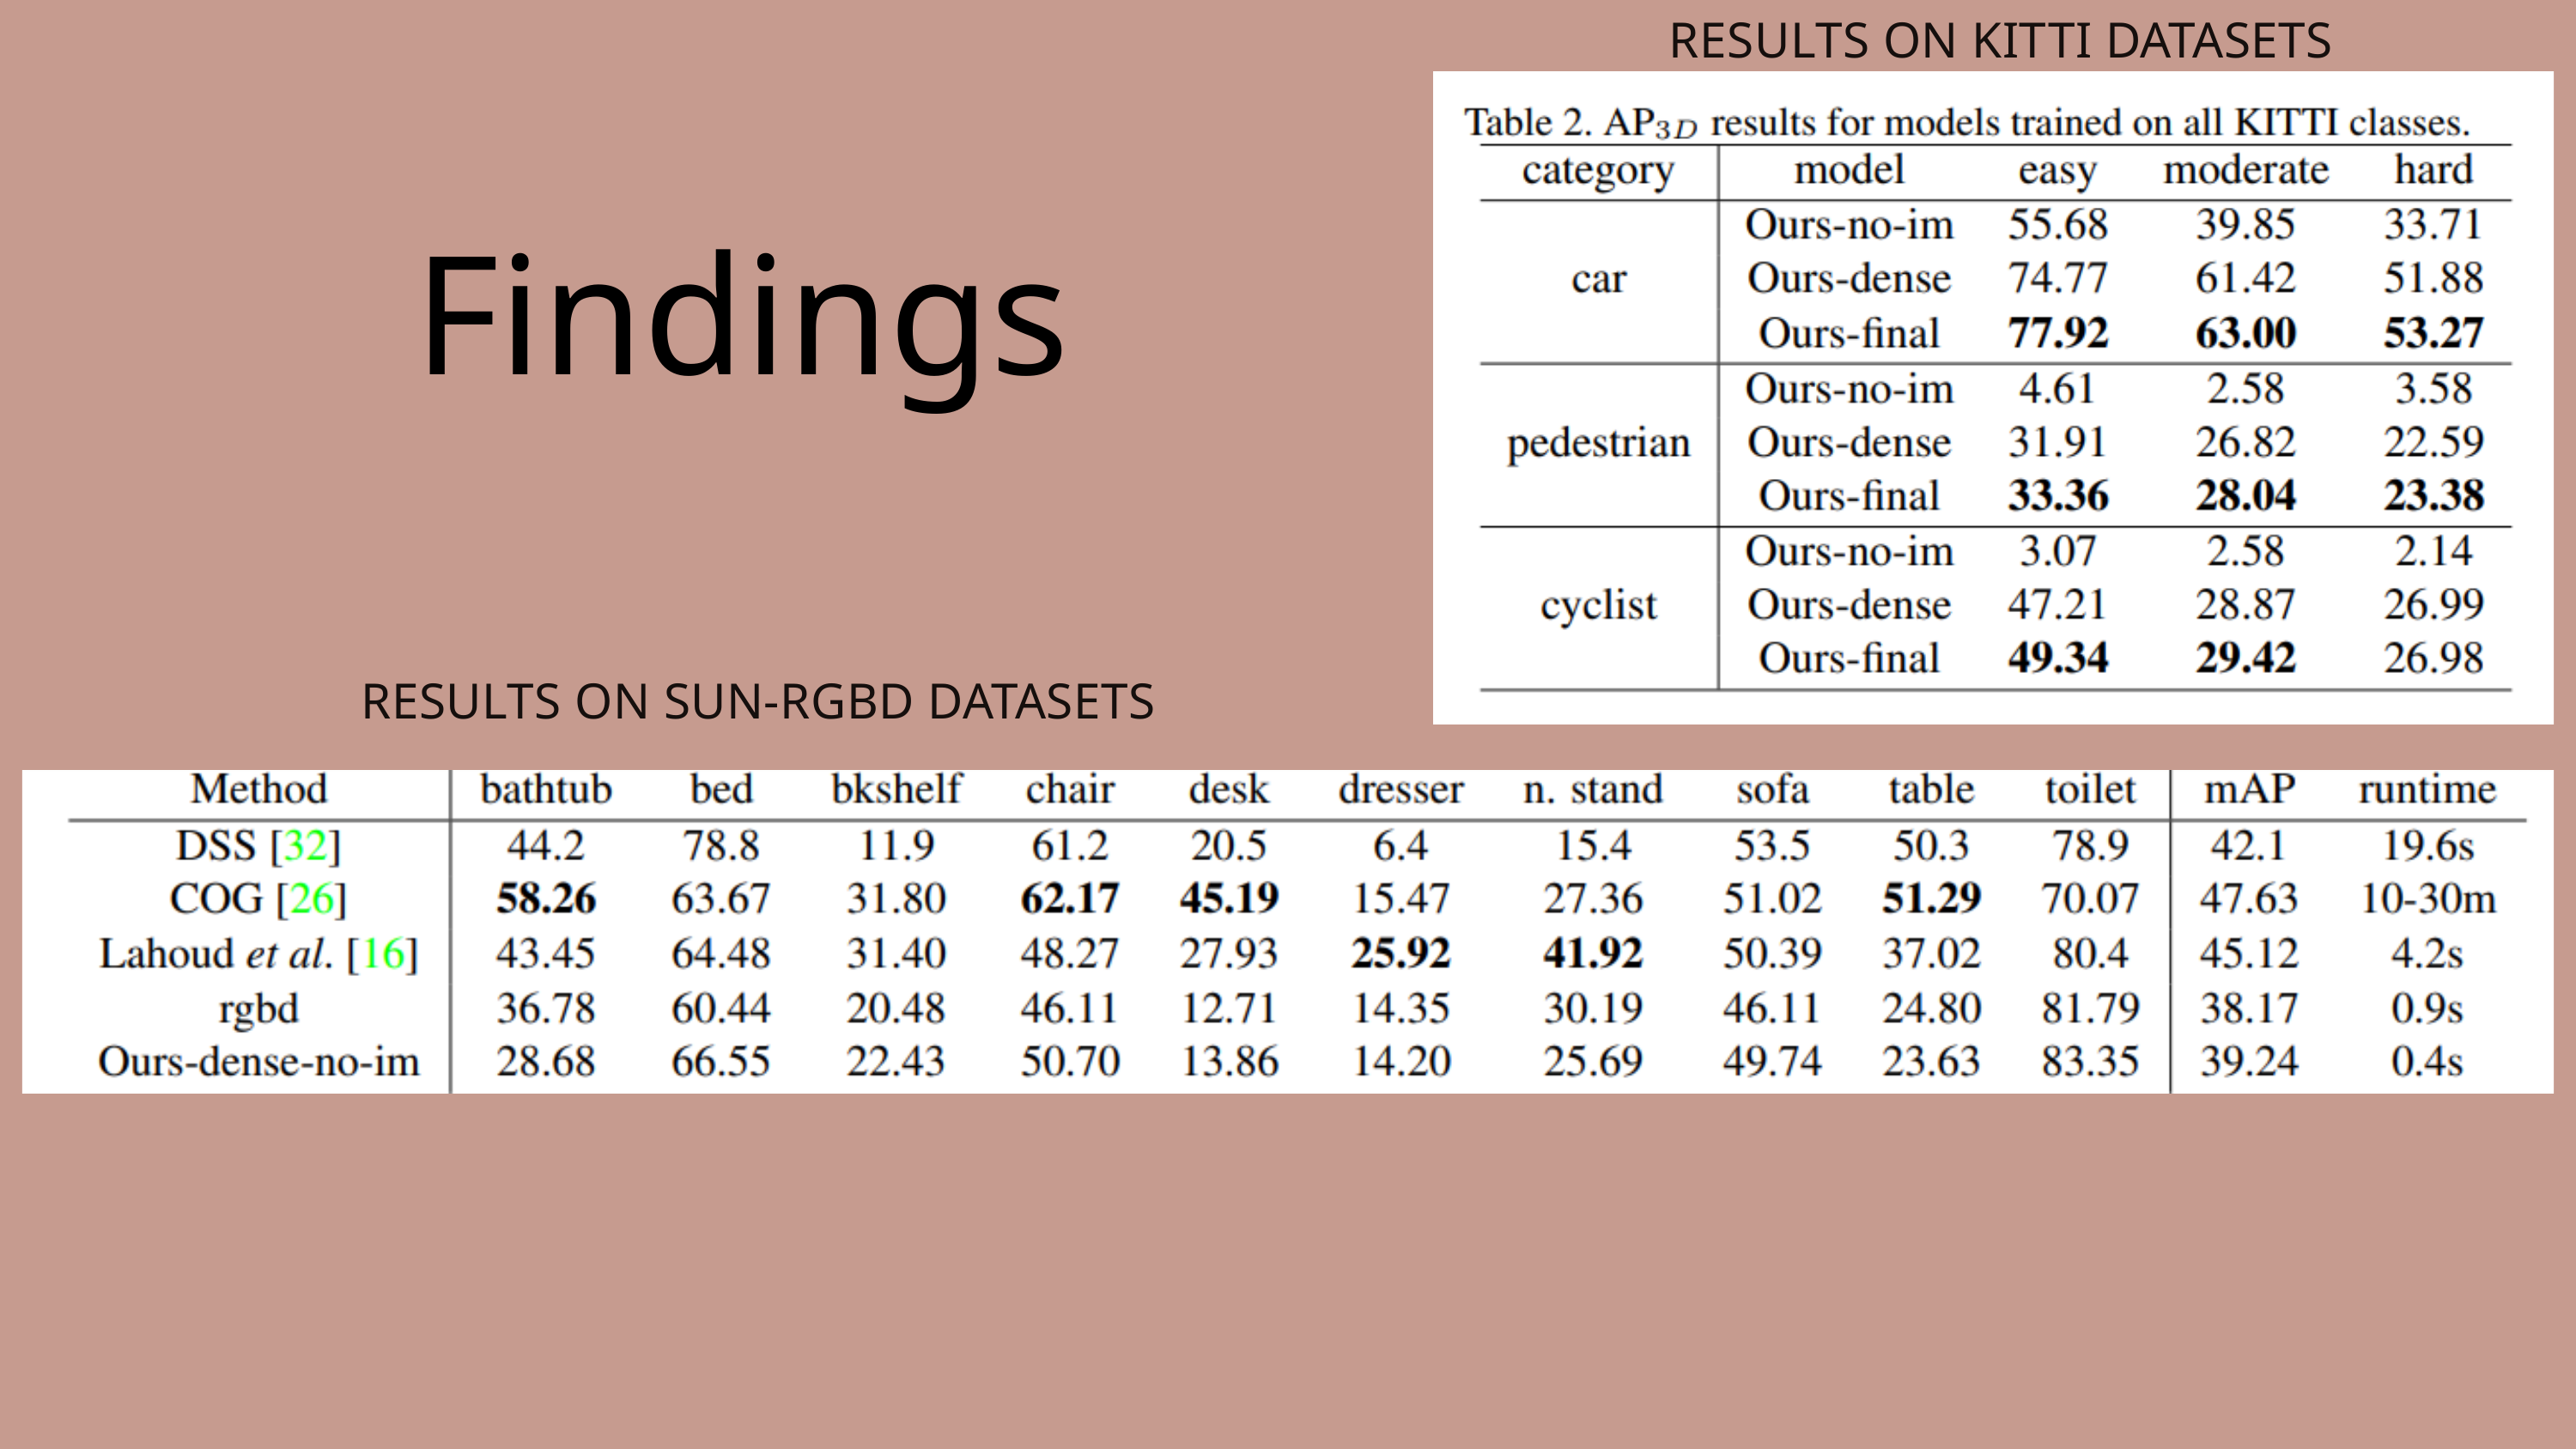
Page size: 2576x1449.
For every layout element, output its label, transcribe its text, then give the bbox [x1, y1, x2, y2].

text_box [21, 770, 2555, 1094]
text_box Findings [403, 177, 1081, 408]
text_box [330, 668, 1188, 810]
text_box [1433, 71, 2555, 724]
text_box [1572, 7, 2430, 149]
